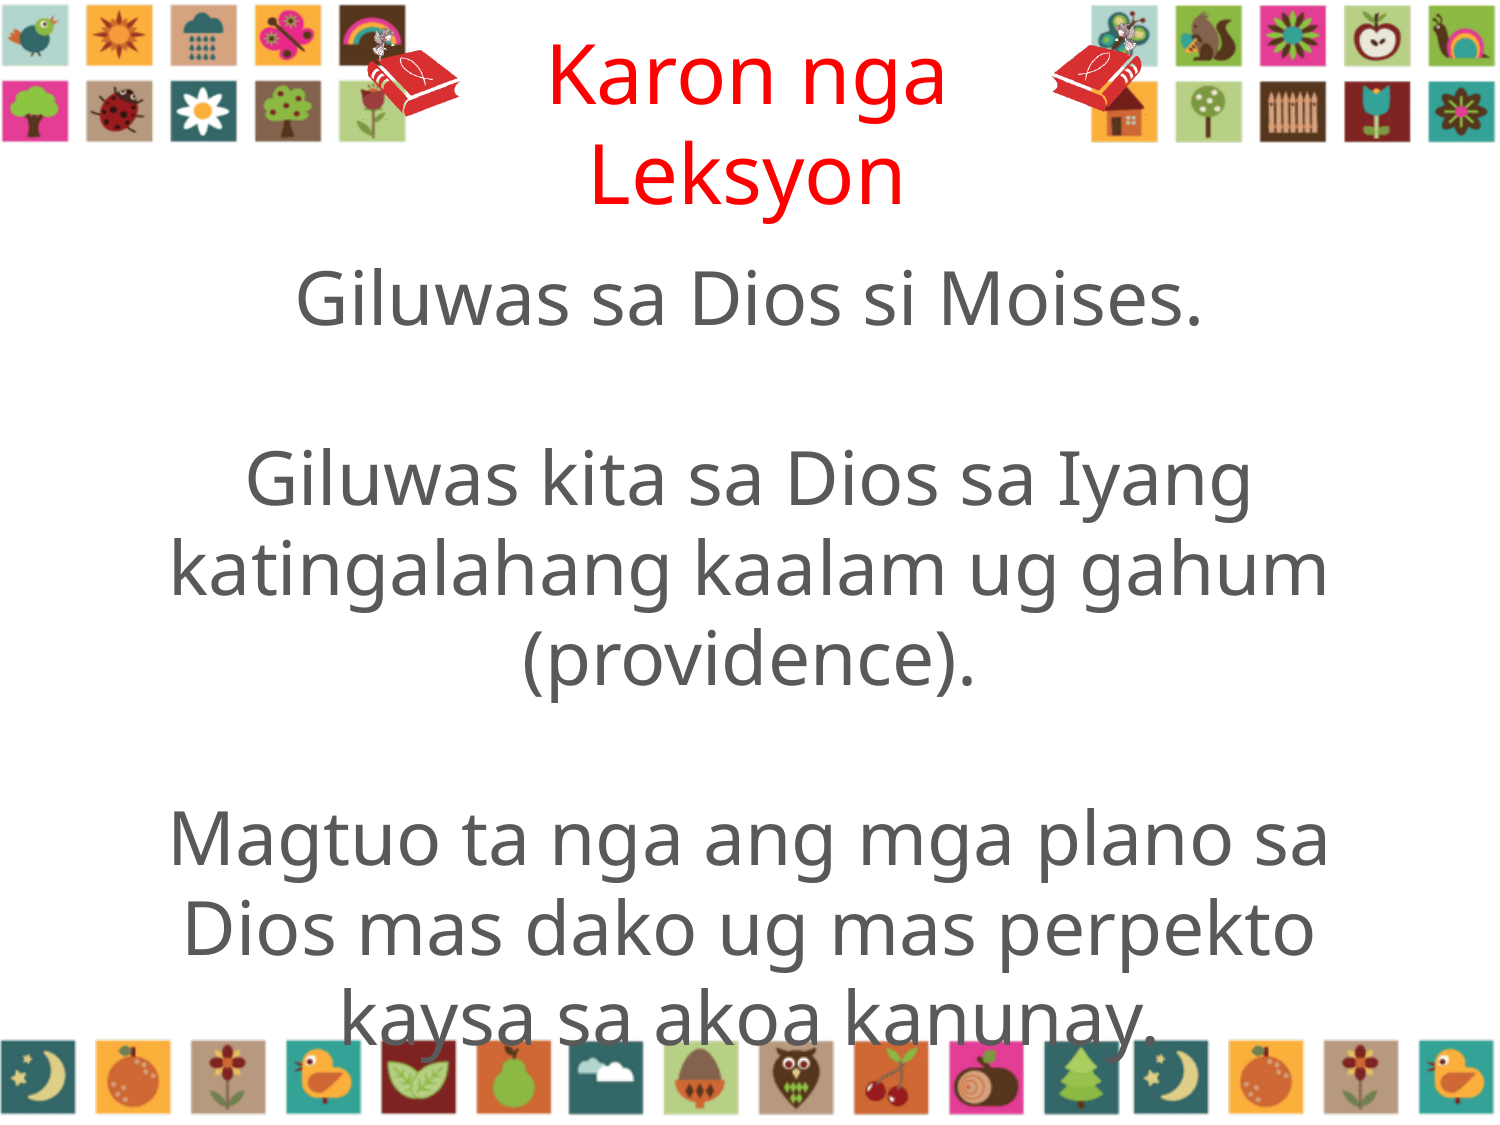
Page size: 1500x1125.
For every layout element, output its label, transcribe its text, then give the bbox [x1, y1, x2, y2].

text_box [0, 1028, 1500, 1118]
picture [1020, 3, 1500, 150]
picture [0, 3, 492, 150]
text_box Karon nga Leksyon [414, 13, 1080, 229]
text_box Giluwas sa Dios si Moises. Giluwas kita sa Dios sa Iyang katingalahang kaalam ug gahum (providence). Magtuo ta nga ang mga plano sa Dios mas dako ug mas perpekto kaysa sa akoa kanunay. [76, 243, 1424, 1027]
